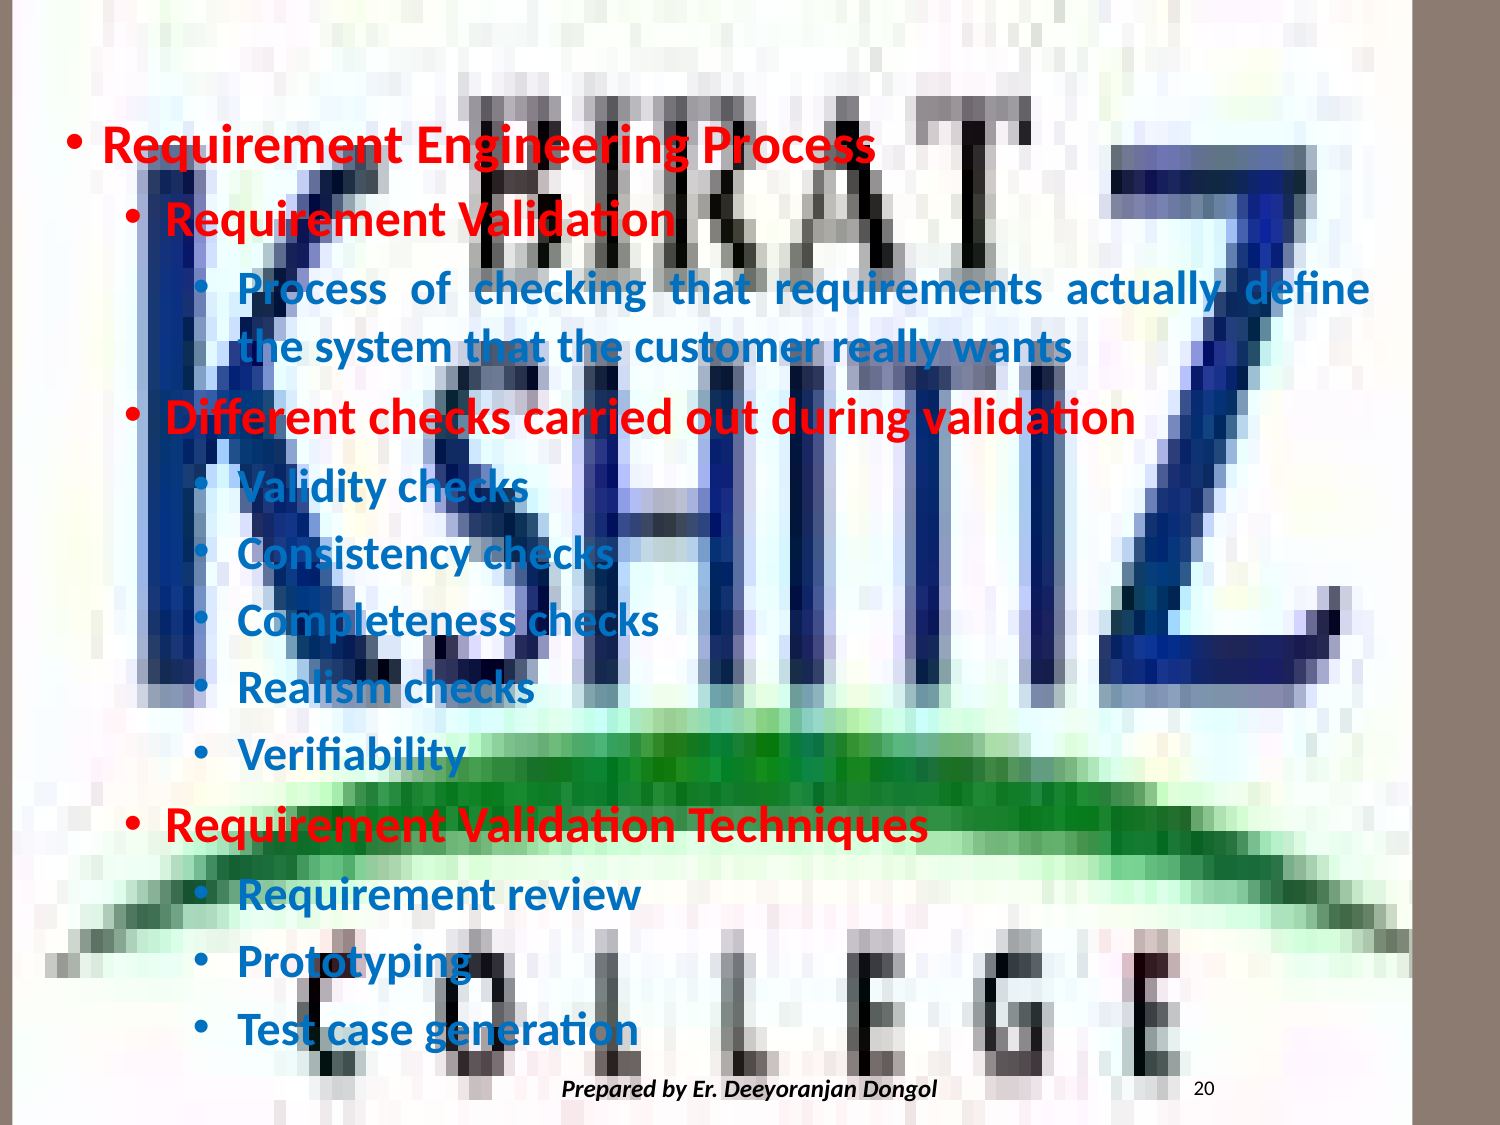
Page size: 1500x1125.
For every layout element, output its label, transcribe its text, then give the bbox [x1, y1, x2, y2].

slide_number 20 [1067, 1061, 1230, 1112]
picture [13, 0, 1412, 1125]
footer Prepared by Er. Deeyoranjan Dongol [443, 1062, 1057, 1113]
list Requirement Engineering Process Requirement Validation Process of checking that requirements actually define the system that the customer really wants Different checks carried out during validation Validity checks Consistency checks Completeness checks Realism checks Verifiability Requirement Validation Techniques Requirement review Prototyping Test case generation [50, 99, 1388, 1063]
